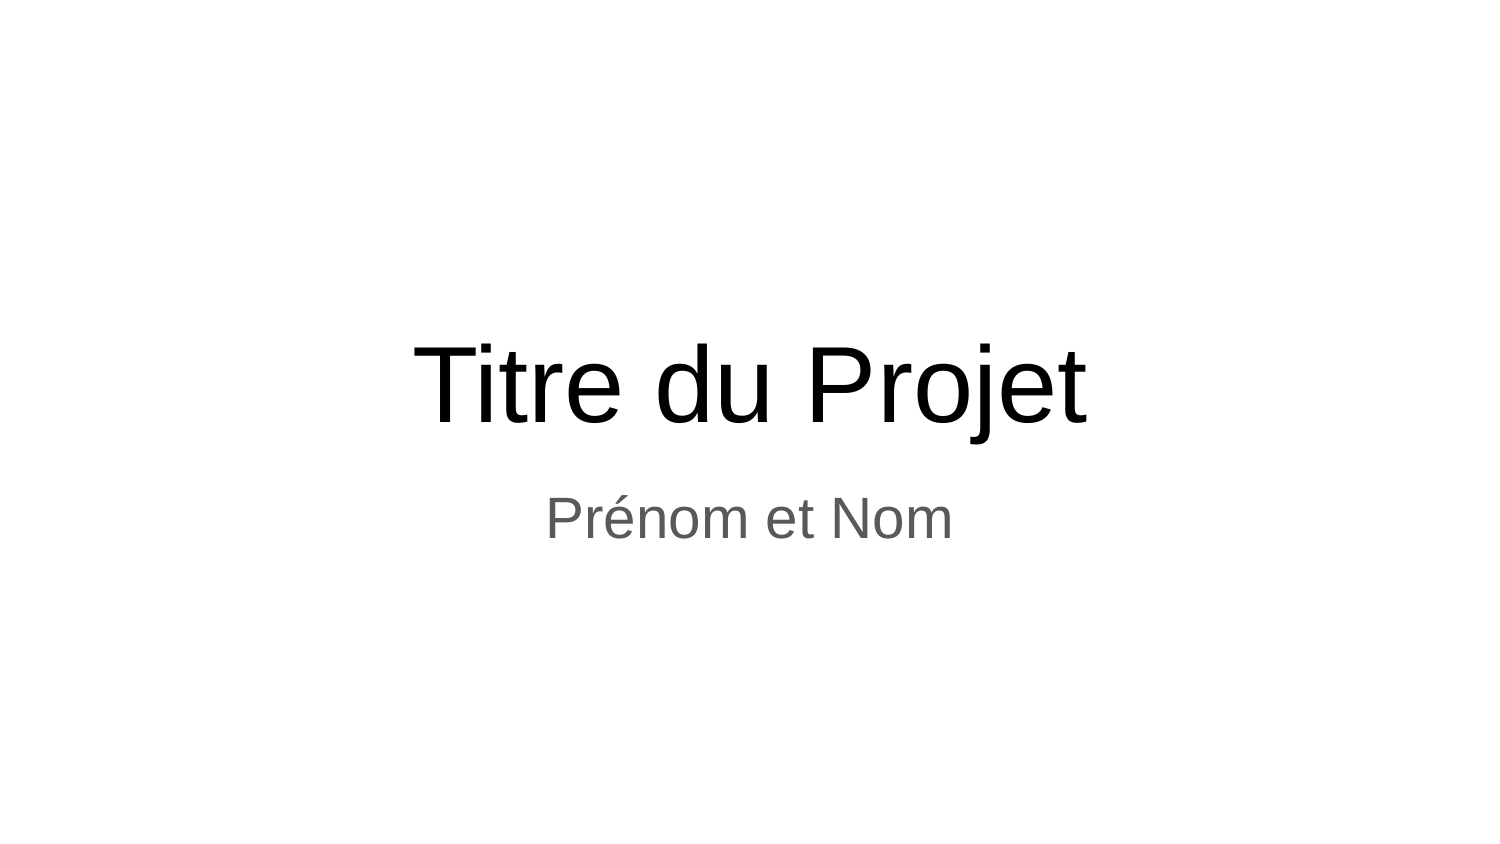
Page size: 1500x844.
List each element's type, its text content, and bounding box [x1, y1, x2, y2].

title Titre du Projet [51, 122, 1449, 459]
subtitle Prénom et Nom [51, 464, 1449, 595]
